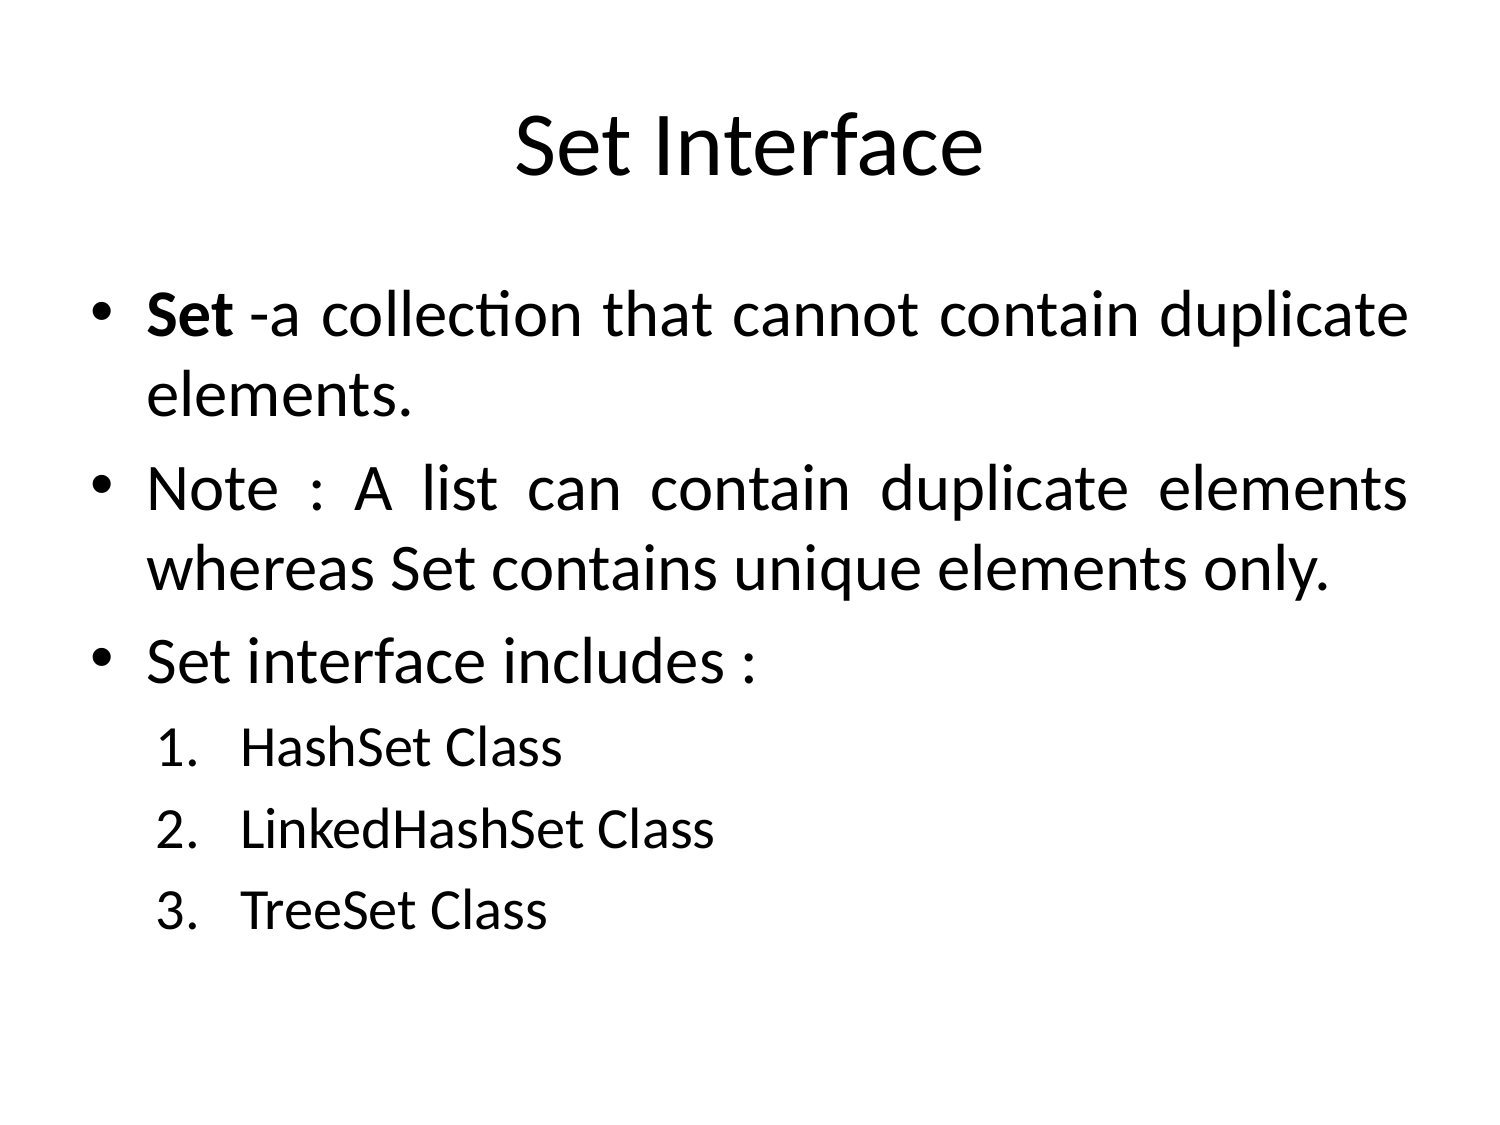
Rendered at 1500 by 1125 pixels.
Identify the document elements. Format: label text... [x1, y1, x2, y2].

title Set Interface [75, 45, 1425, 233]
list Set -a collection that cannot contain duplicate elements. Note : A list can contain duplicate elements whereas Set contains unique elements only. Set interface includes : HashSet Class LinkedHashSet Class TreeSet Class [75, 262, 1425, 1005]
